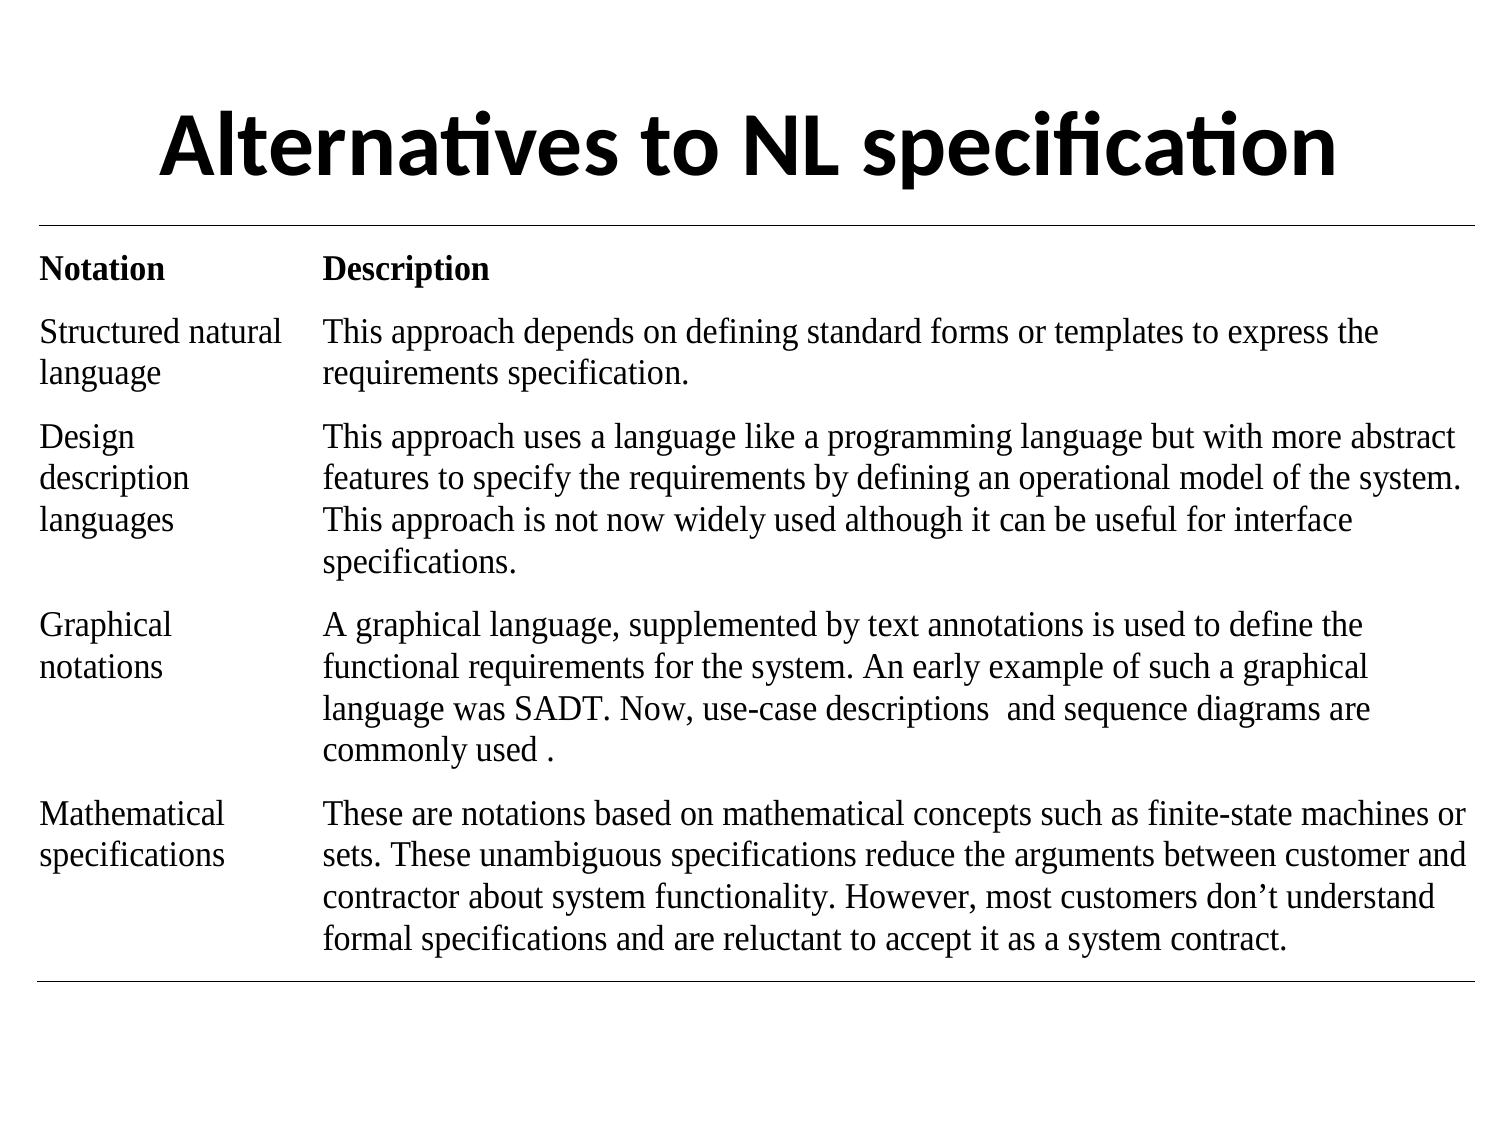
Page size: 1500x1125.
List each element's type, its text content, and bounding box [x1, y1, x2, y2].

title Alternatives to NL specification [75, 45, 1425, 223]
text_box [20, 224, 1476, 1026]
